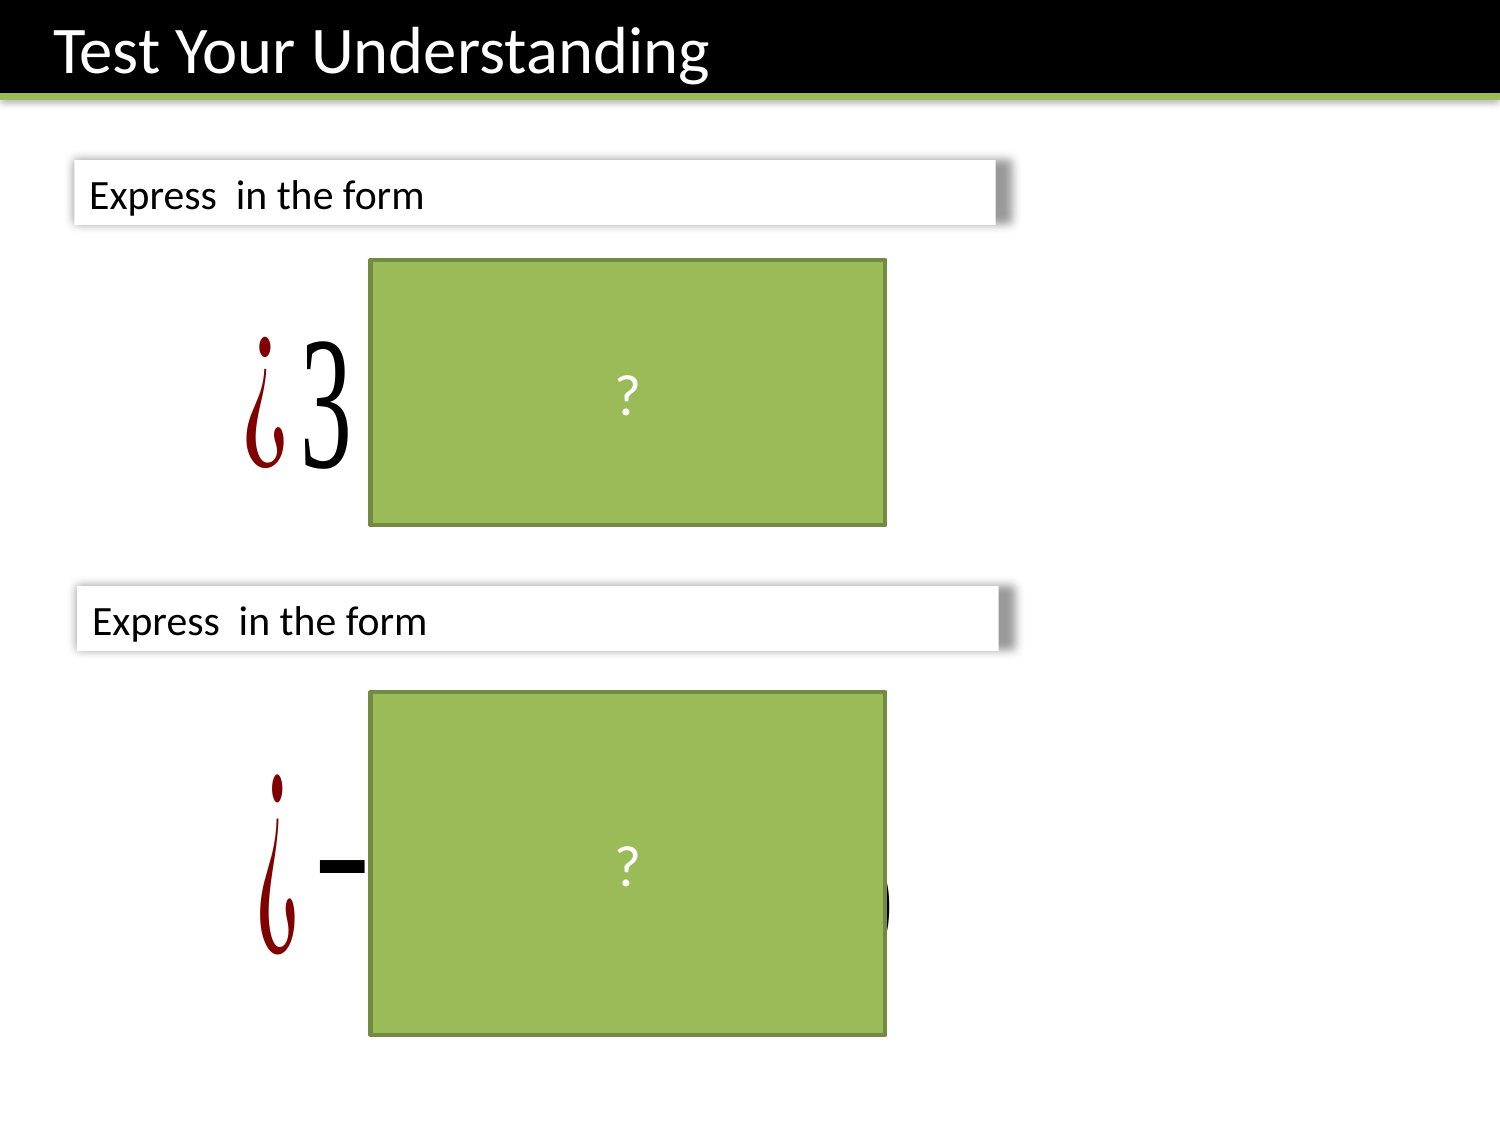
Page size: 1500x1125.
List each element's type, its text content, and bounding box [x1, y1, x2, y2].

text_box ? [368, 258, 887, 527]
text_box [0, 0, 1500, 99]
text_box ? [368, 690, 887, 1037]
